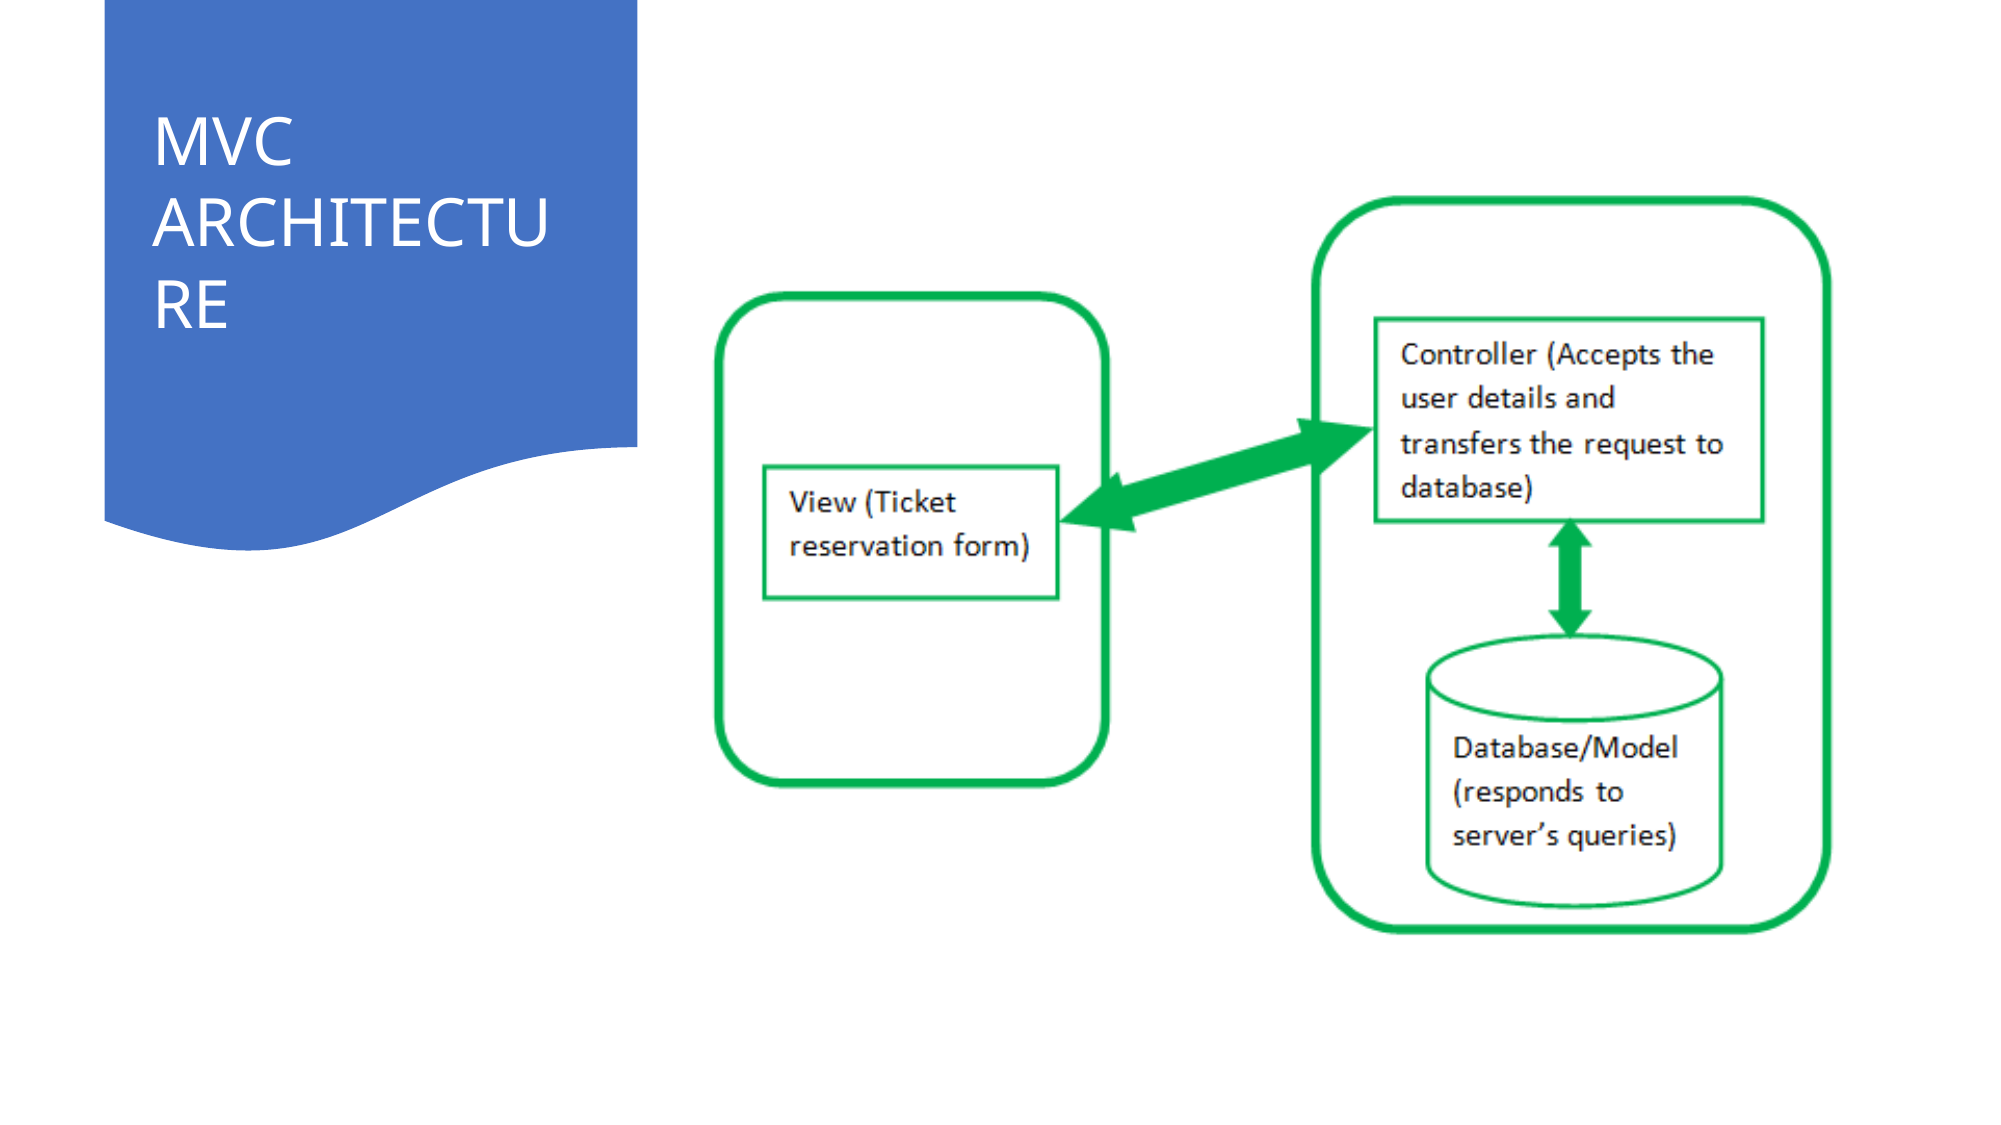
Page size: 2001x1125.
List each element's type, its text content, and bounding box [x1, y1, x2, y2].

picture [689, 169, 1896, 956]
text_box MVC ARCHITECTURE [137, 28, 604, 417]
text_box [102, 0, 640, 553]
